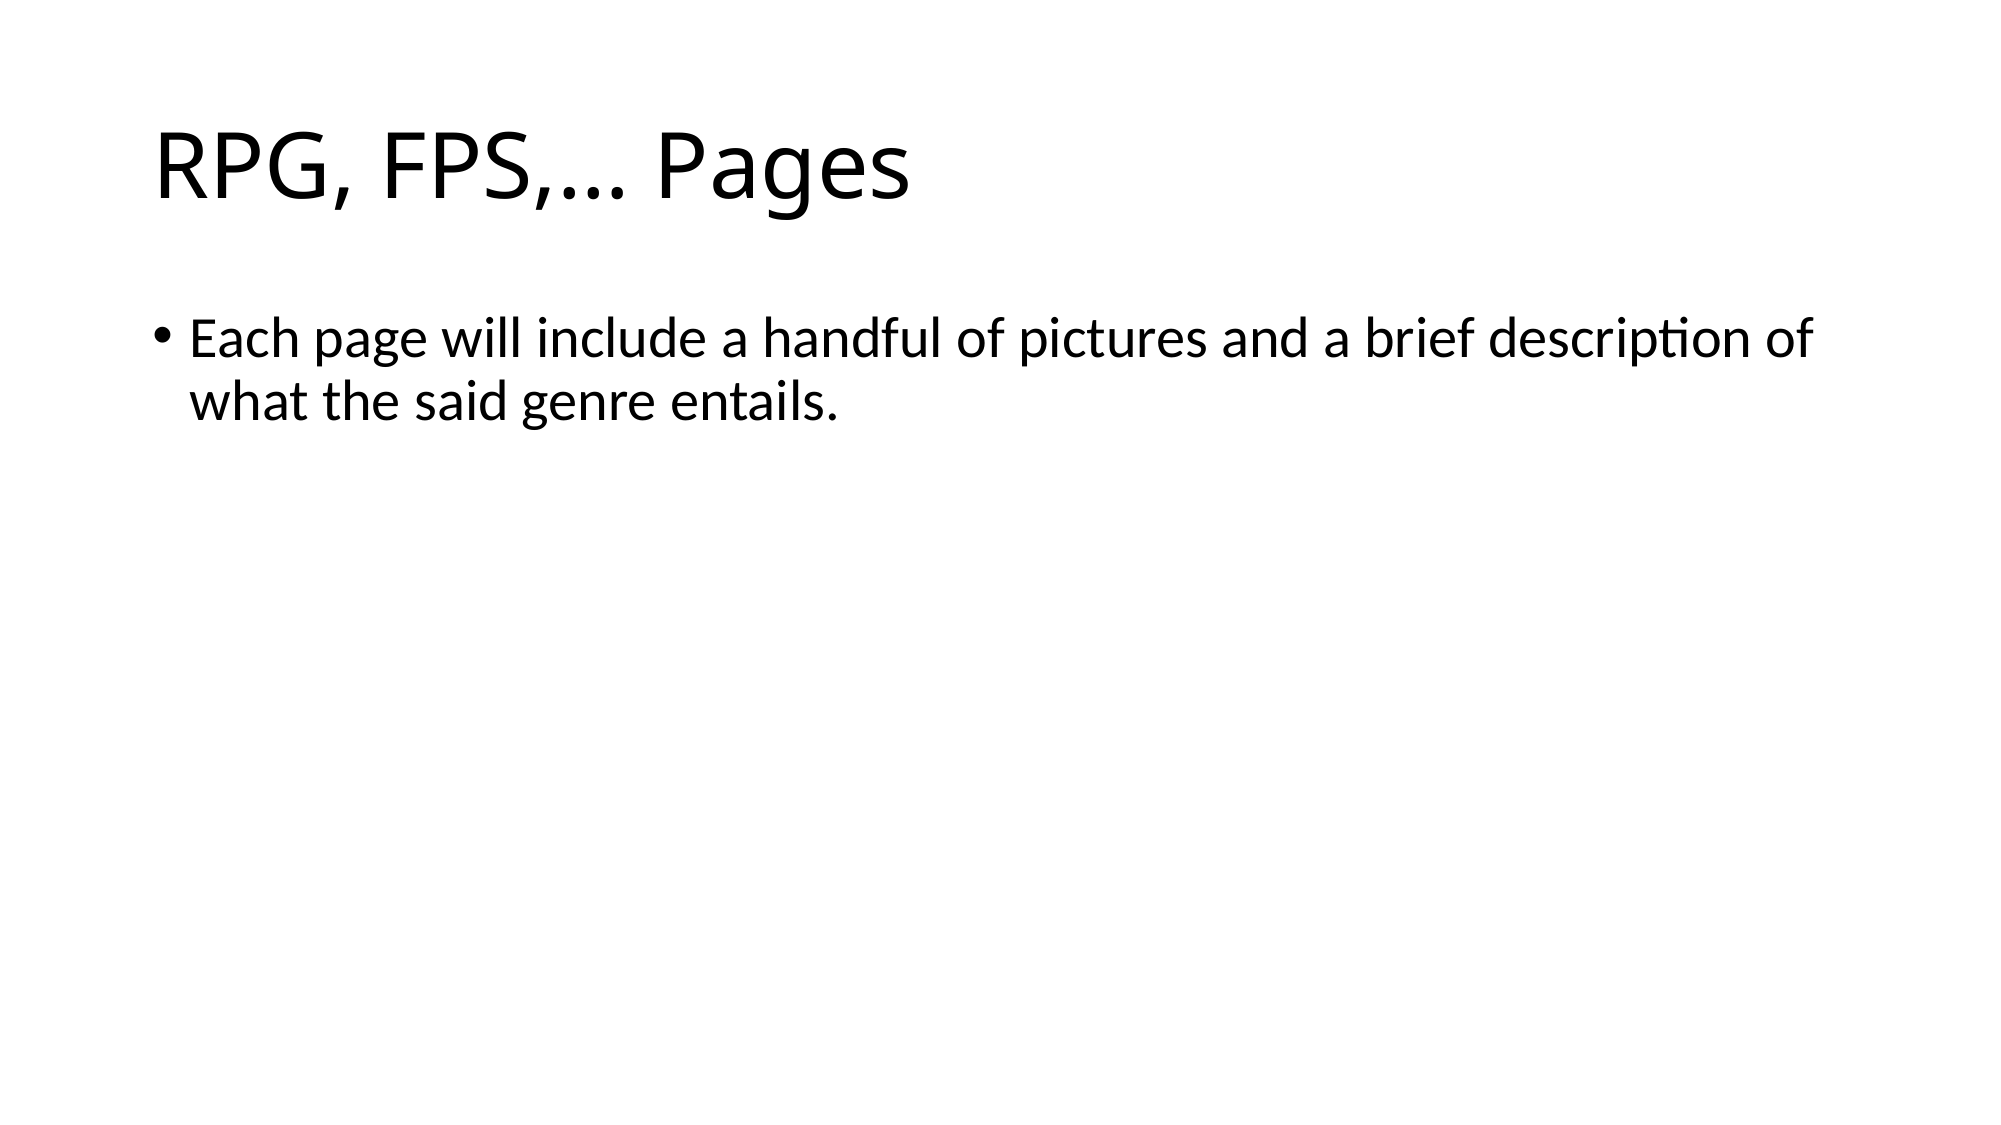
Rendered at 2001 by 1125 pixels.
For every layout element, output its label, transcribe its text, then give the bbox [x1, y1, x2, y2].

list Each page will include a handful of pictures and a brief description of what the said genre entails. [137, 299, 1863, 1014]
title RPG, FPS,… Pages [137, 59, 1863, 278]
